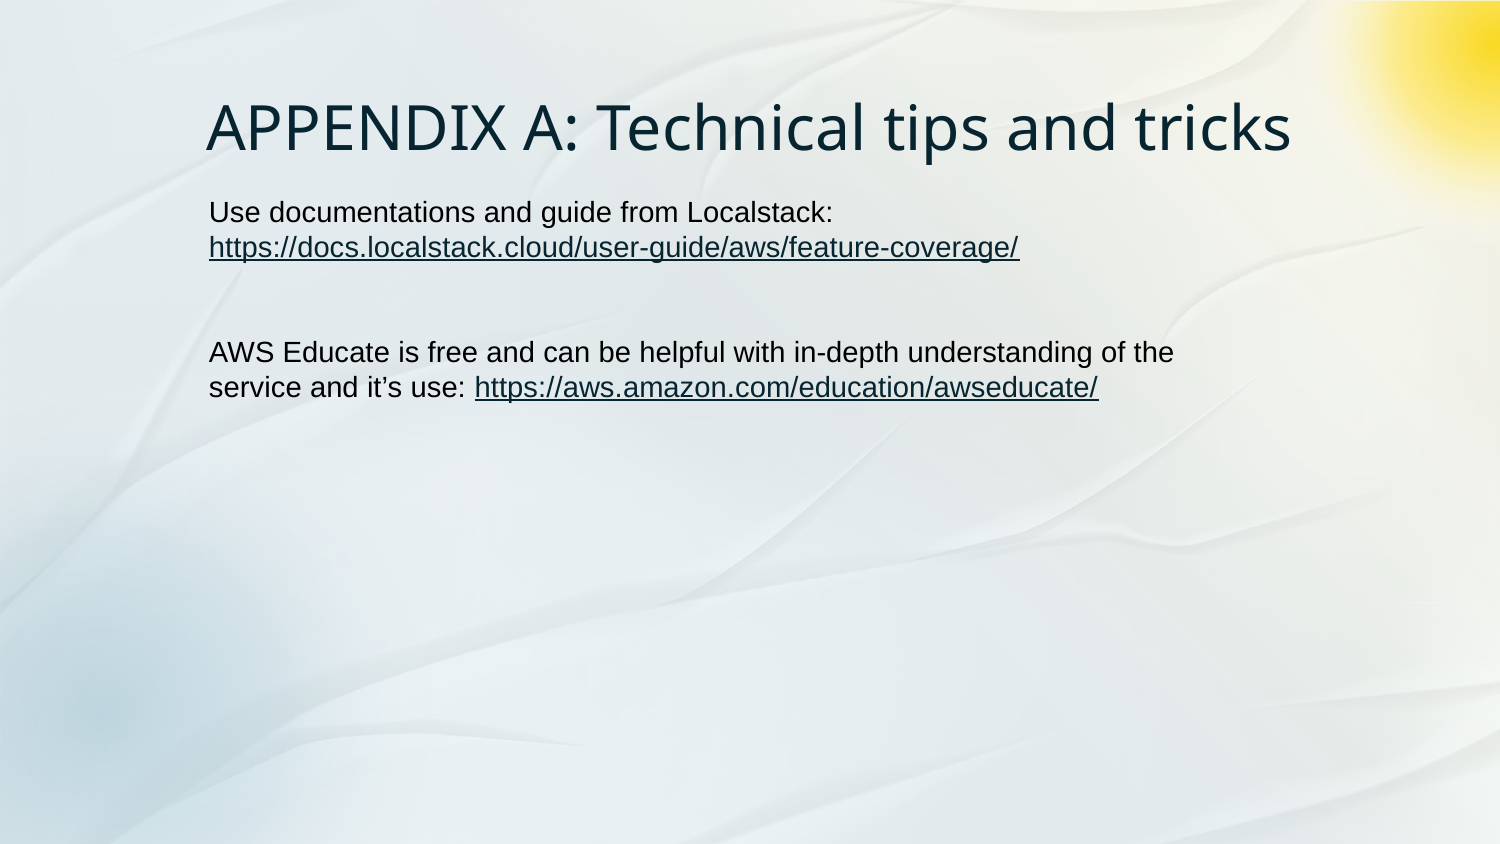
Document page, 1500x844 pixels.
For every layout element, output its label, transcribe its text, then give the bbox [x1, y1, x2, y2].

text_box Use documentations and guide from Localstack: https://docs.localstack.cloud/user-guide/aws/feature-coverage/ AWS Educate is free and can be helpful with in-depth understanding of the service and it’s use: https://aws.amazon.com/education/awseducate/ [194, 186, 1278, 481]
title APPENDIX A: Technical tips and tricks [119, 87, 1381, 165]
